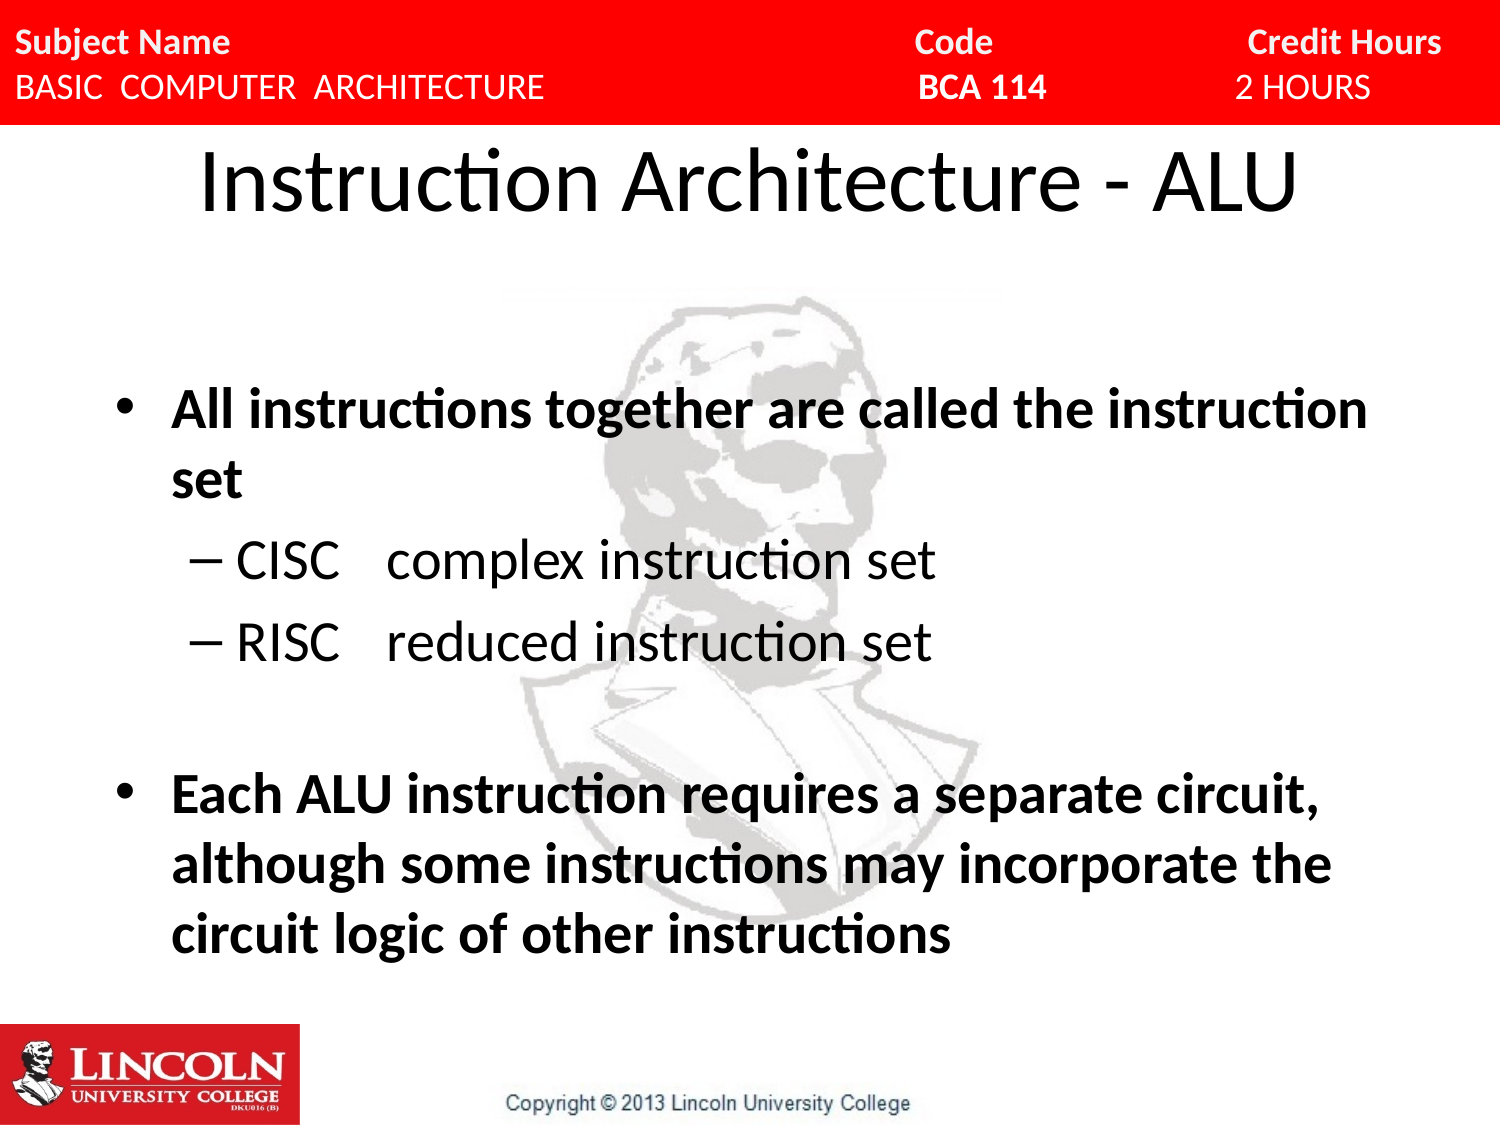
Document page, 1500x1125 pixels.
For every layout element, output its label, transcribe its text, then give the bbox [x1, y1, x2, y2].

picture [487, 1082, 936, 1125]
picture [500, 287, 1004, 362]
picture [500, 747, 1004, 950]
list All instructions together are called the instruction set CISC complex instruction set RISC reduced instruction set Each ALU instruction requires a separate circuit, although some instructions may incorporate the circuit logic of other instructions [99, 362, 1453, 747]
picture [0, 1024, 300, 1125]
title Instruction Architecture - ALU [0, 112, 1500, 263]
